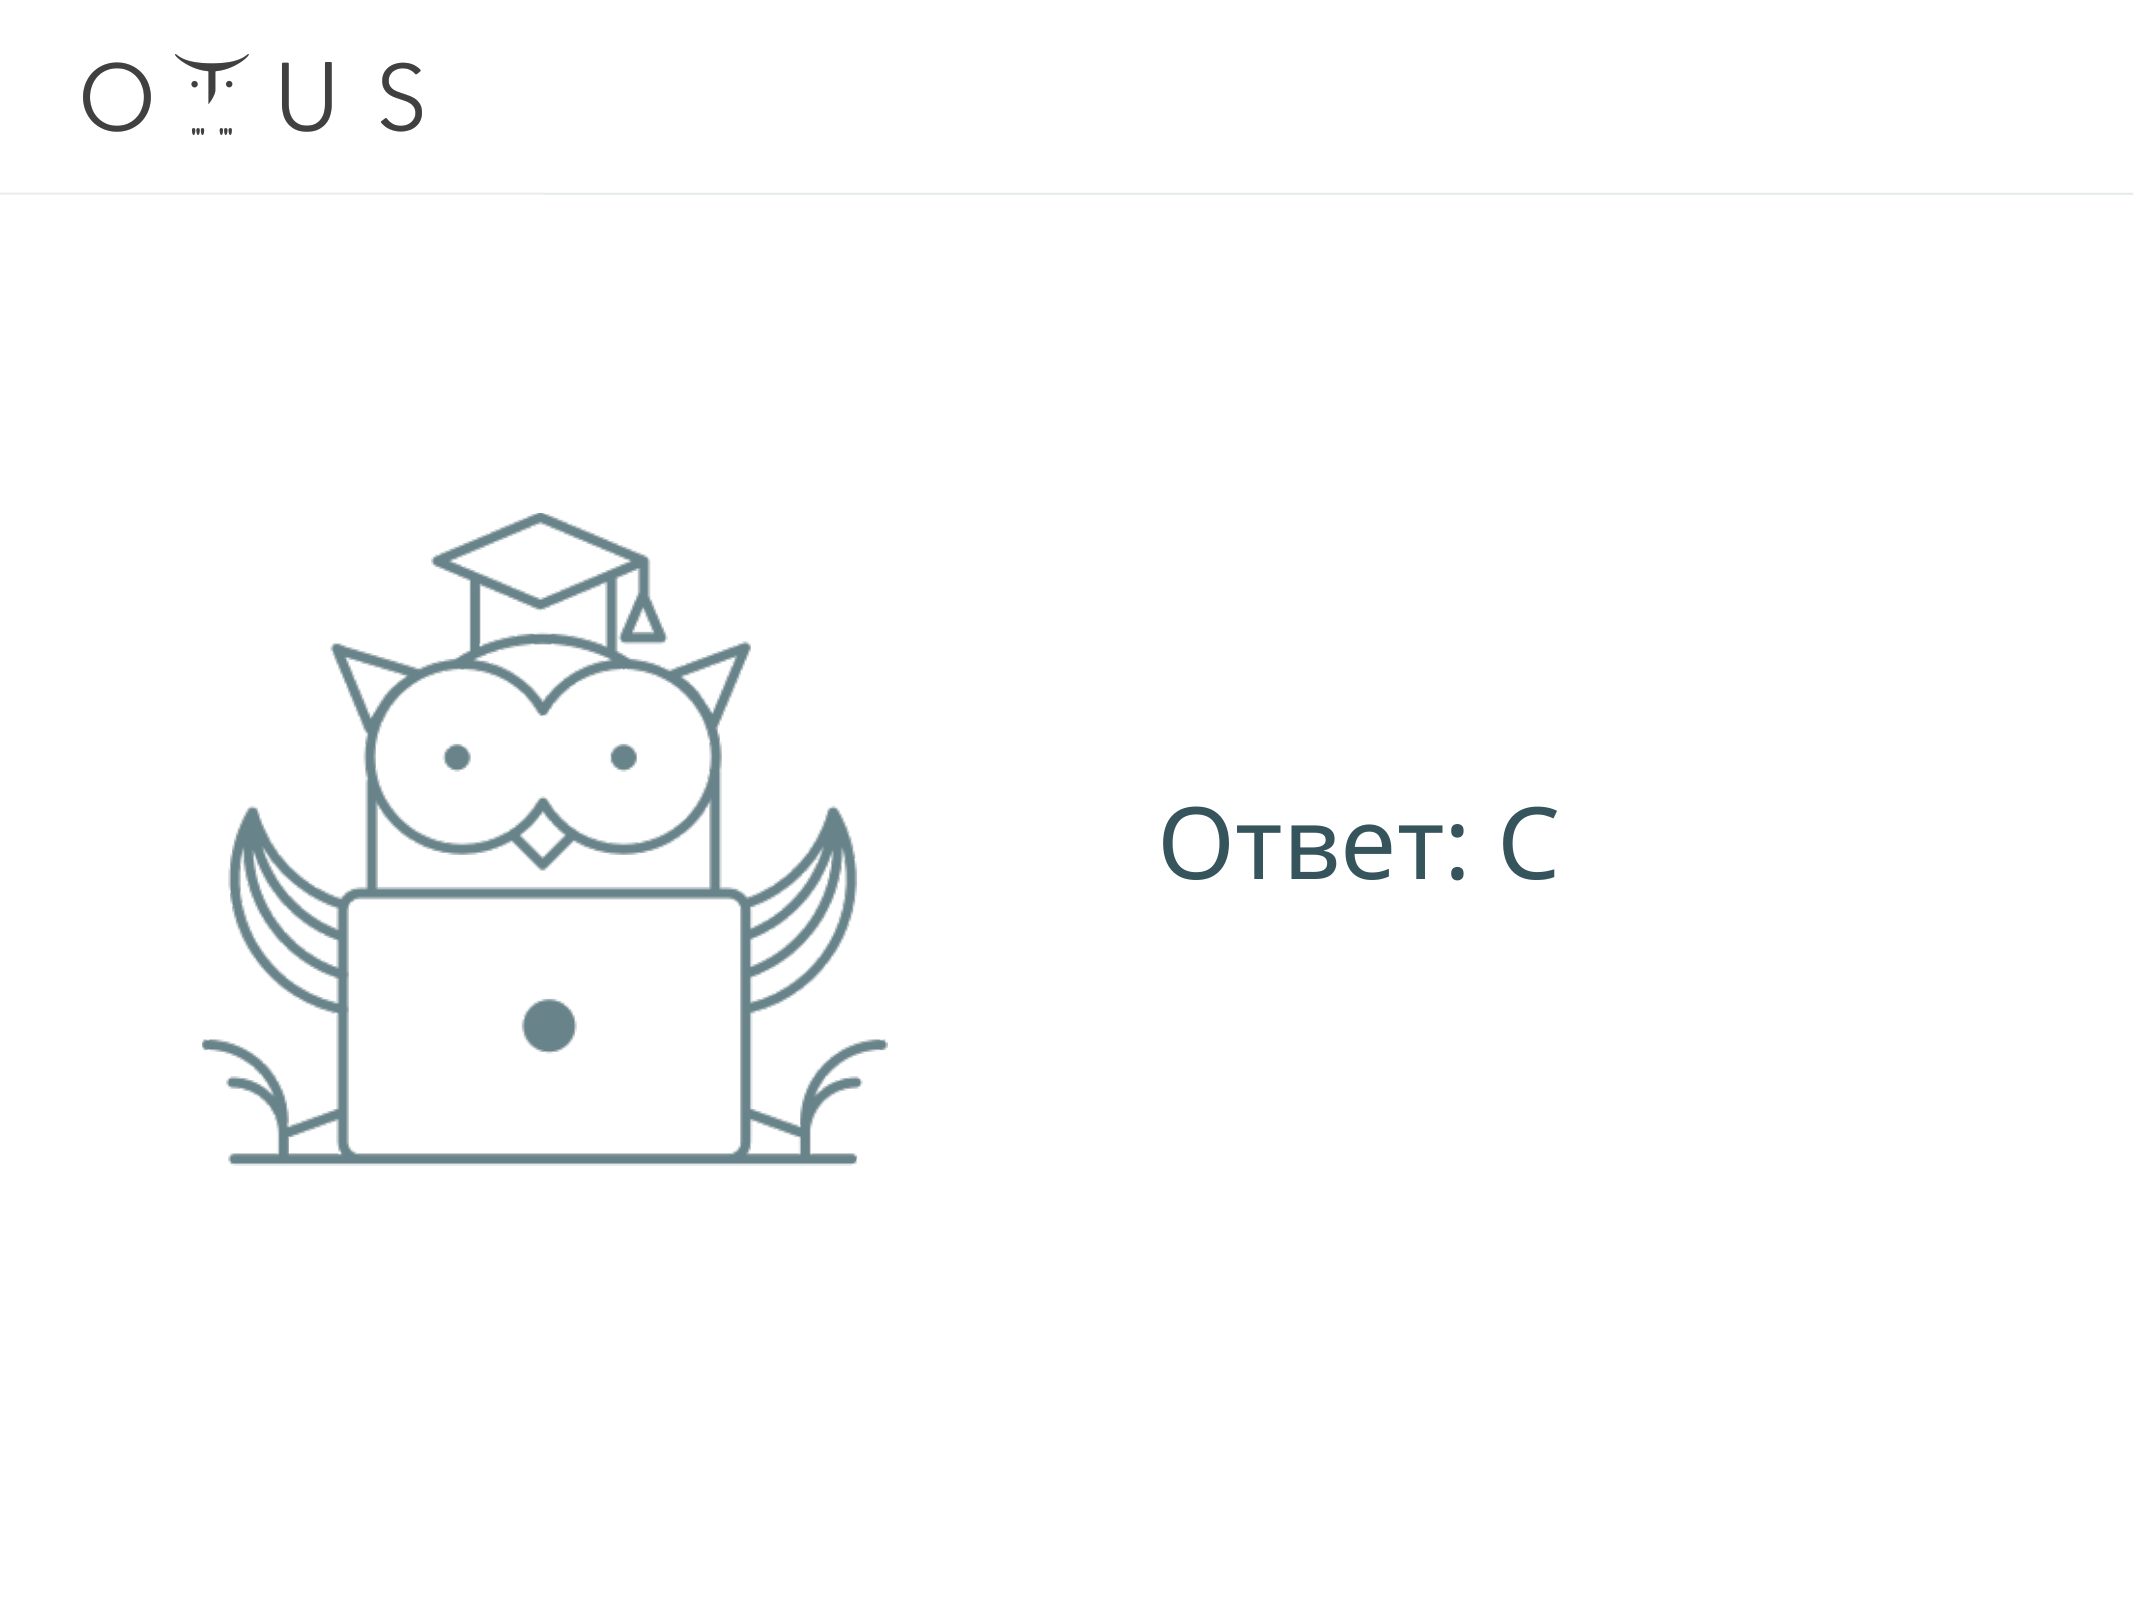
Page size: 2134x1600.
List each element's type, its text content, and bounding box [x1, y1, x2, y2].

picture [201, 512, 889, 1167]
picture [83, 54, 422, 135]
text_box Ответ: C [1149, 771, 1570, 908]
